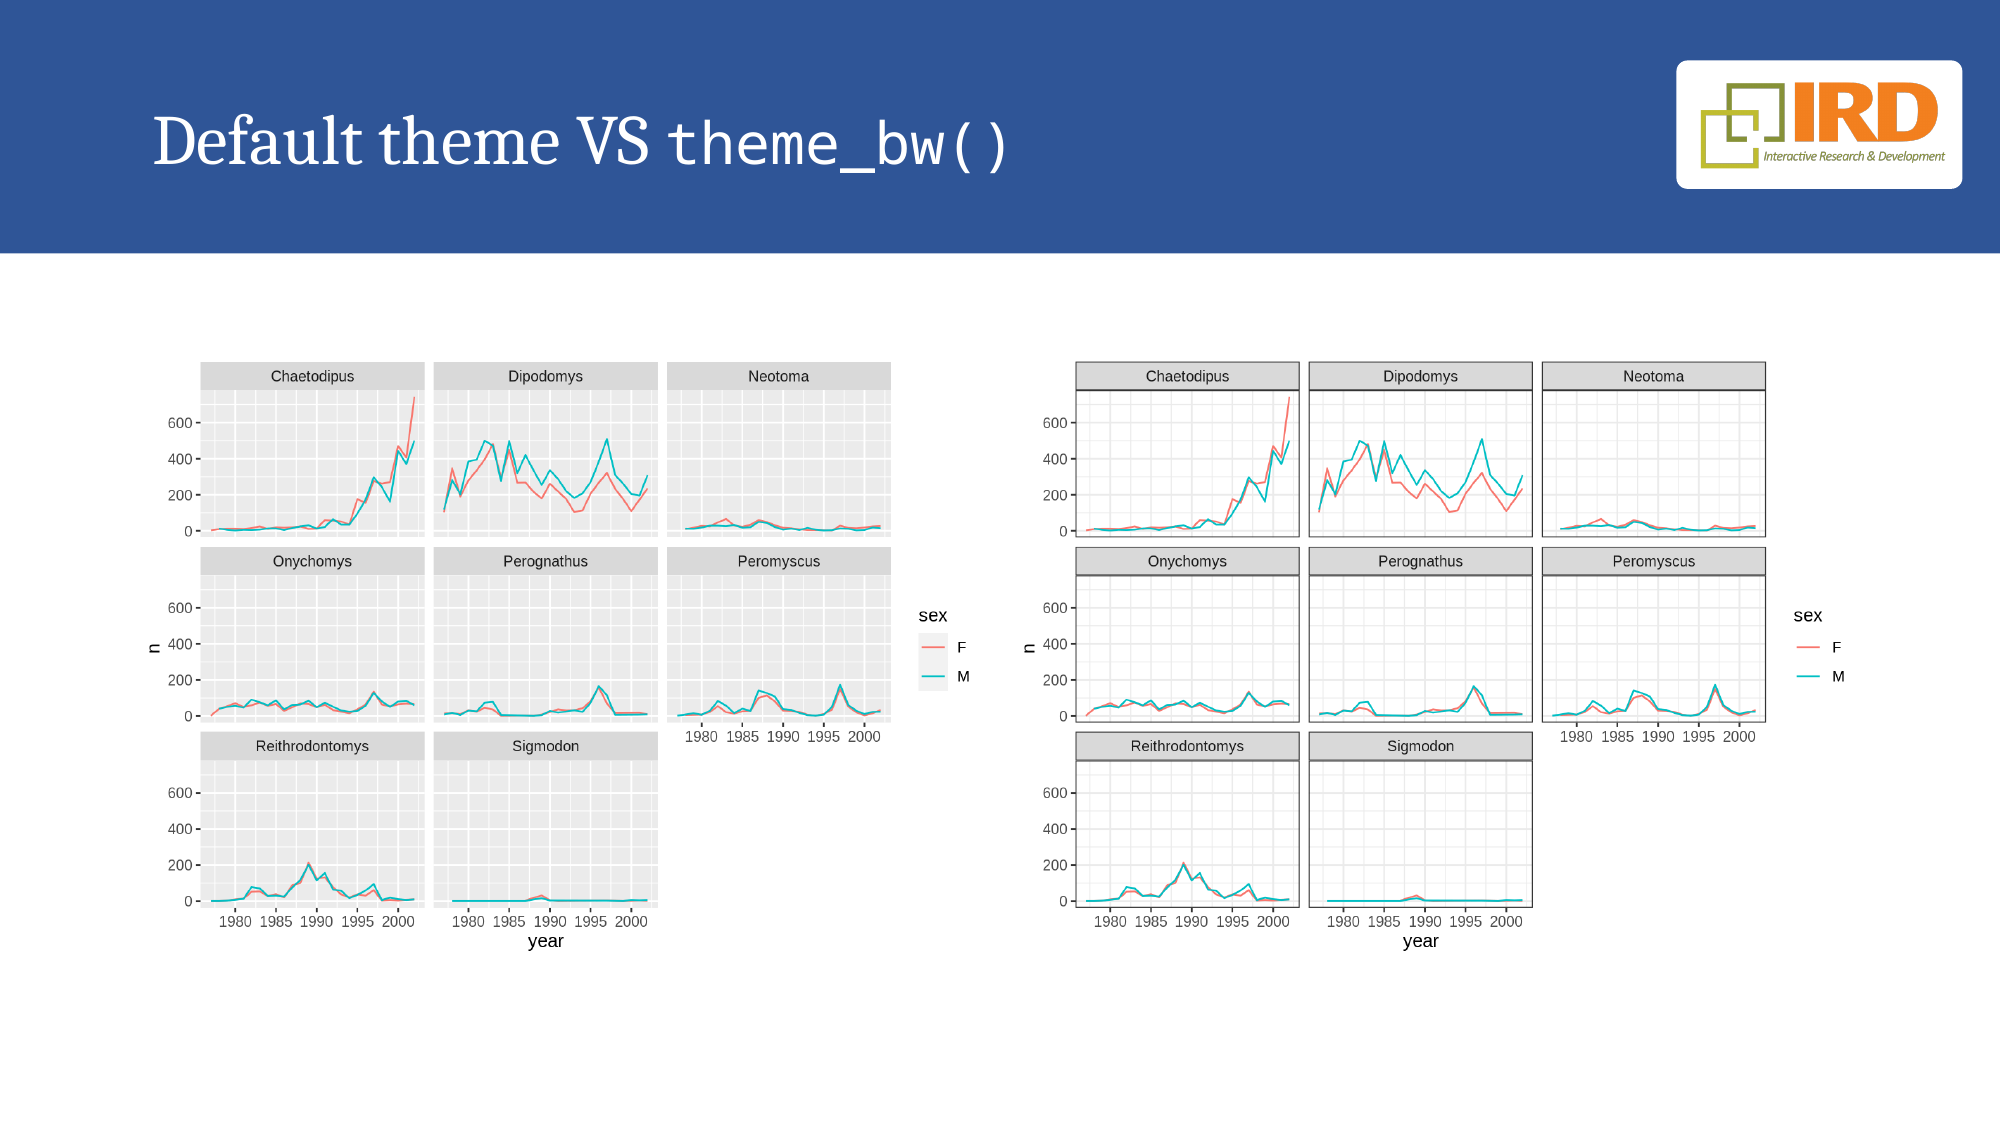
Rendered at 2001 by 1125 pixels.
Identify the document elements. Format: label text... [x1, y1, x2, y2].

title Default theme VS theme_bw() [137, 59, 1639, 224]
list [1012, 352, 1863, 960]
picture [1698, 82, 1948, 169]
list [137, 352, 988, 960]
